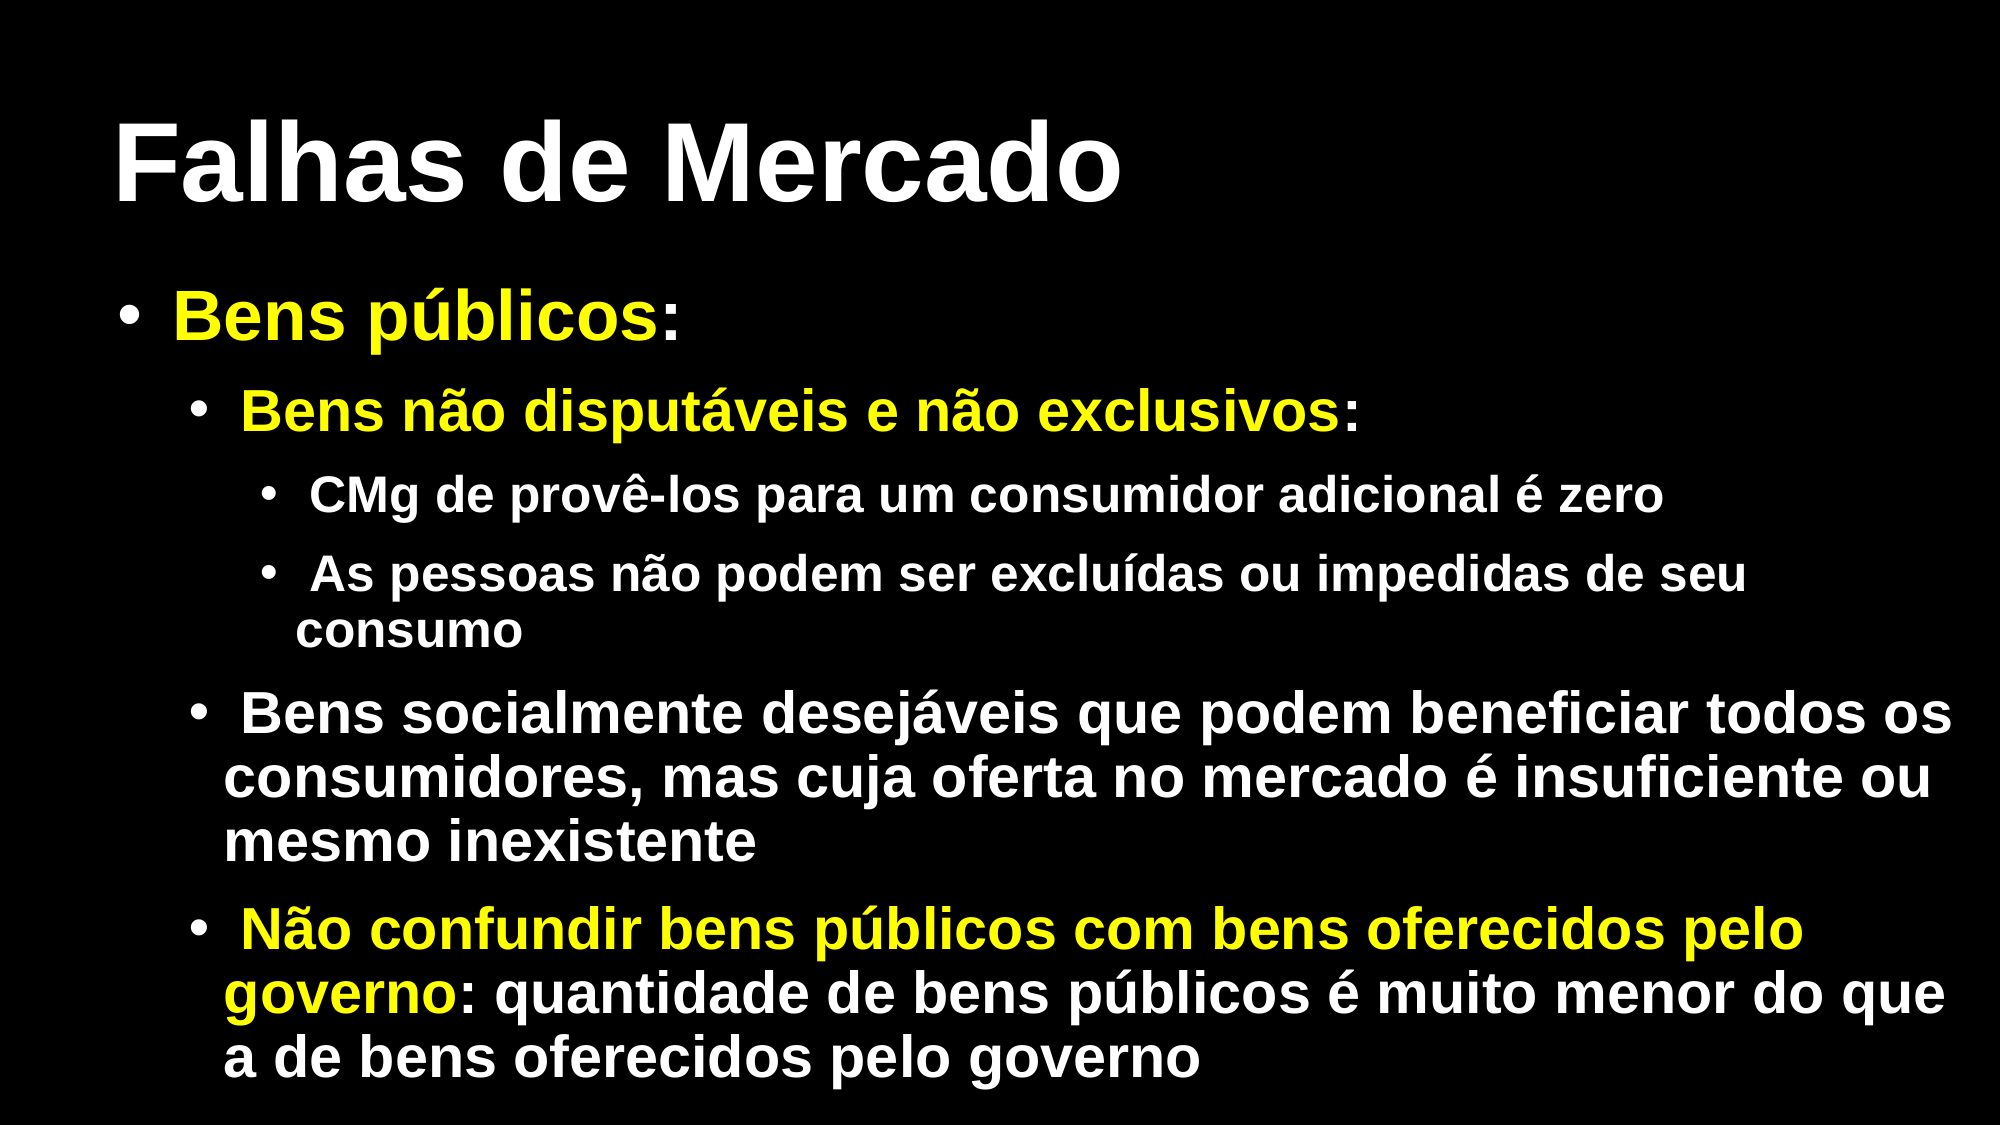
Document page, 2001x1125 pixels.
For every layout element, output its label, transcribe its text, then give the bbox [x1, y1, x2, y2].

title Falhas de Mercado [101, 56, 1938, 274]
list Bens públicos: Bens não disputáveis e não exclusivos: CMg de provê-los para um consumidor adicional é zero As pessoas não podem ser excluídas ou impedidas de seu consumo Bens socialmente desejáveis que podem beneficiar todos os consumidores, mas cuja oferta no mercado é insuficiente ou mesmo inexistente Não confundir bens públicos com bens oferecidos pelo governo: quantidade de bens públicos é muito menor do que a de bens oferecidos pelo governo [105, 273, 1969, 1101]
